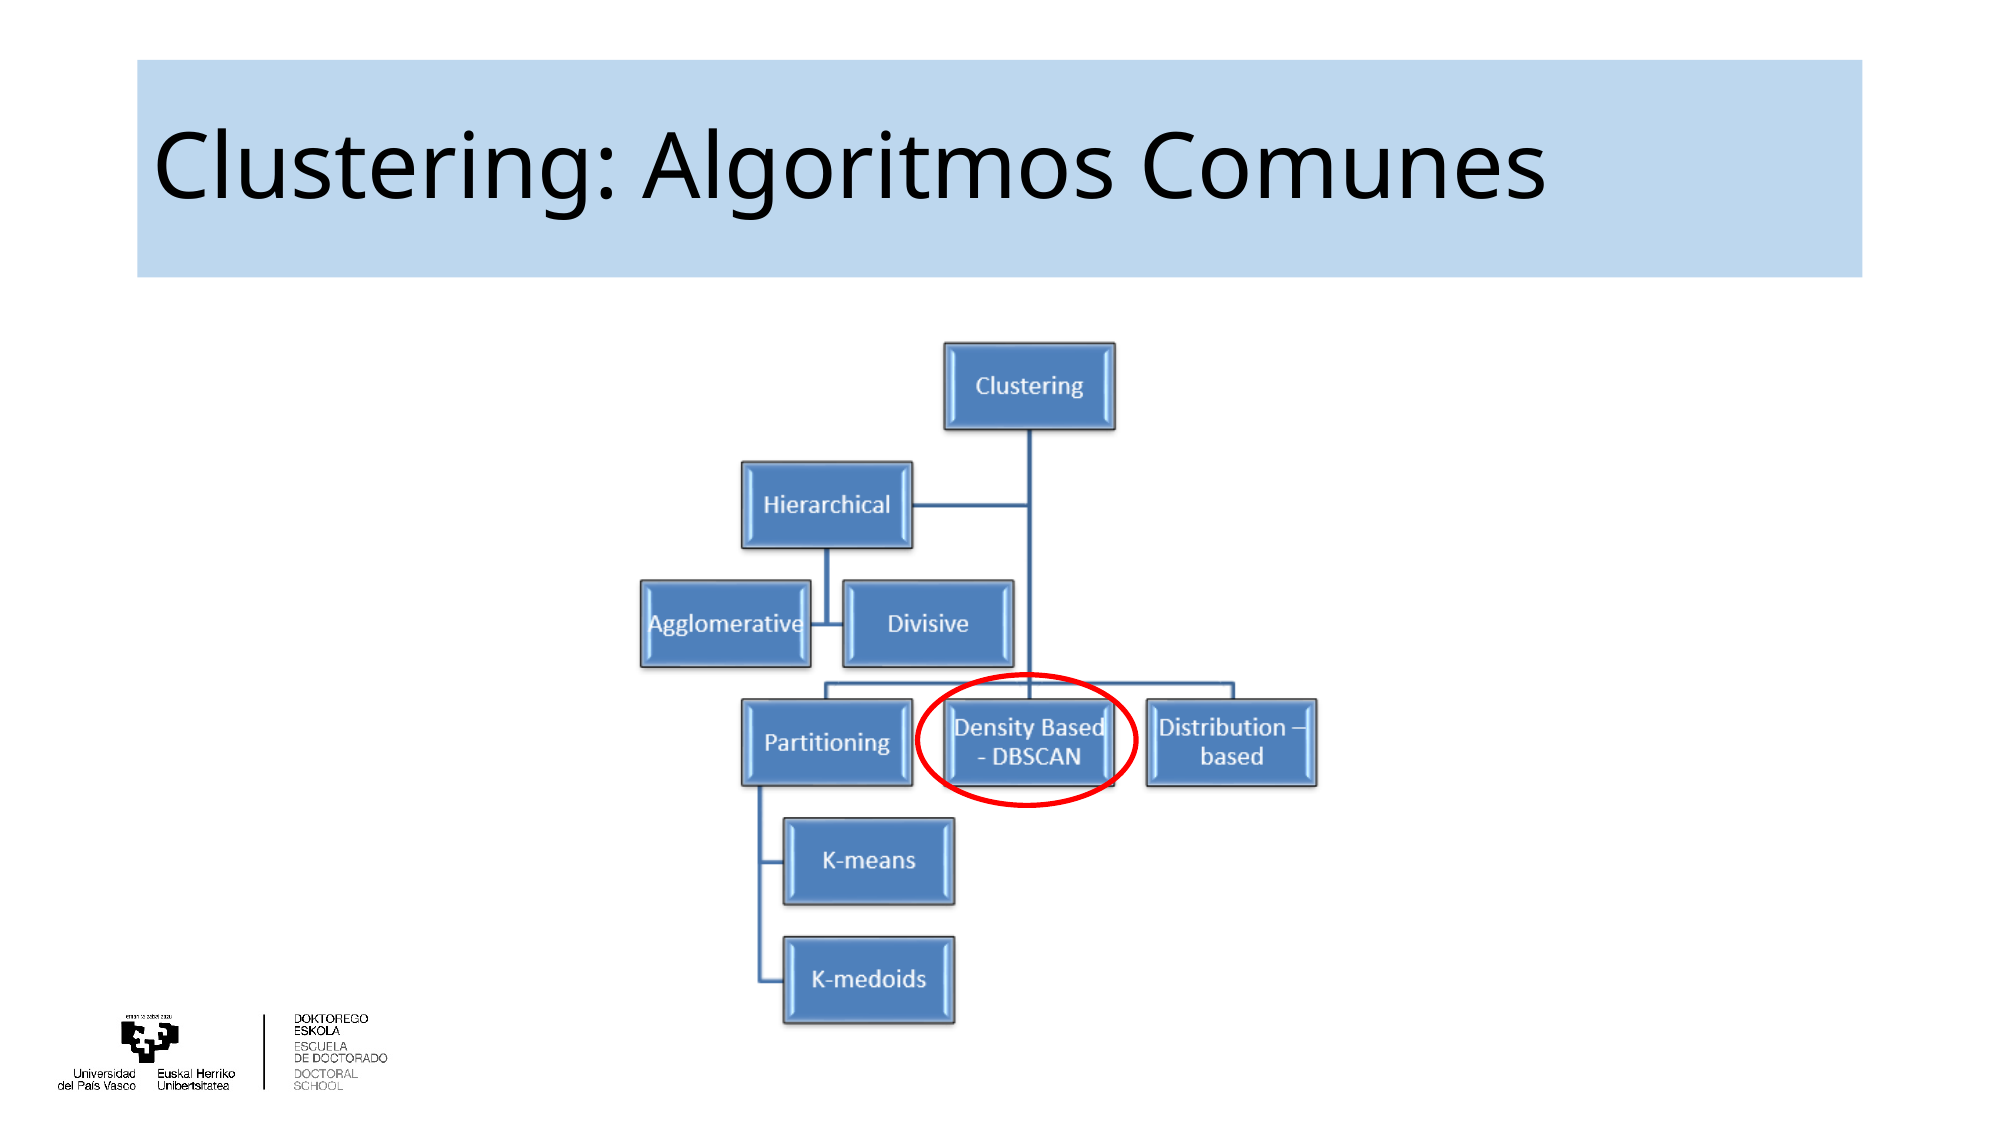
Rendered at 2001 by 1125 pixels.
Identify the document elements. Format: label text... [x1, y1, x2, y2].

picture [48, 979, 402, 1125]
picture [582, 296, 1418, 1076]
title Clustering: Algoritmos Comunes [137, 59, 1863, 278]
